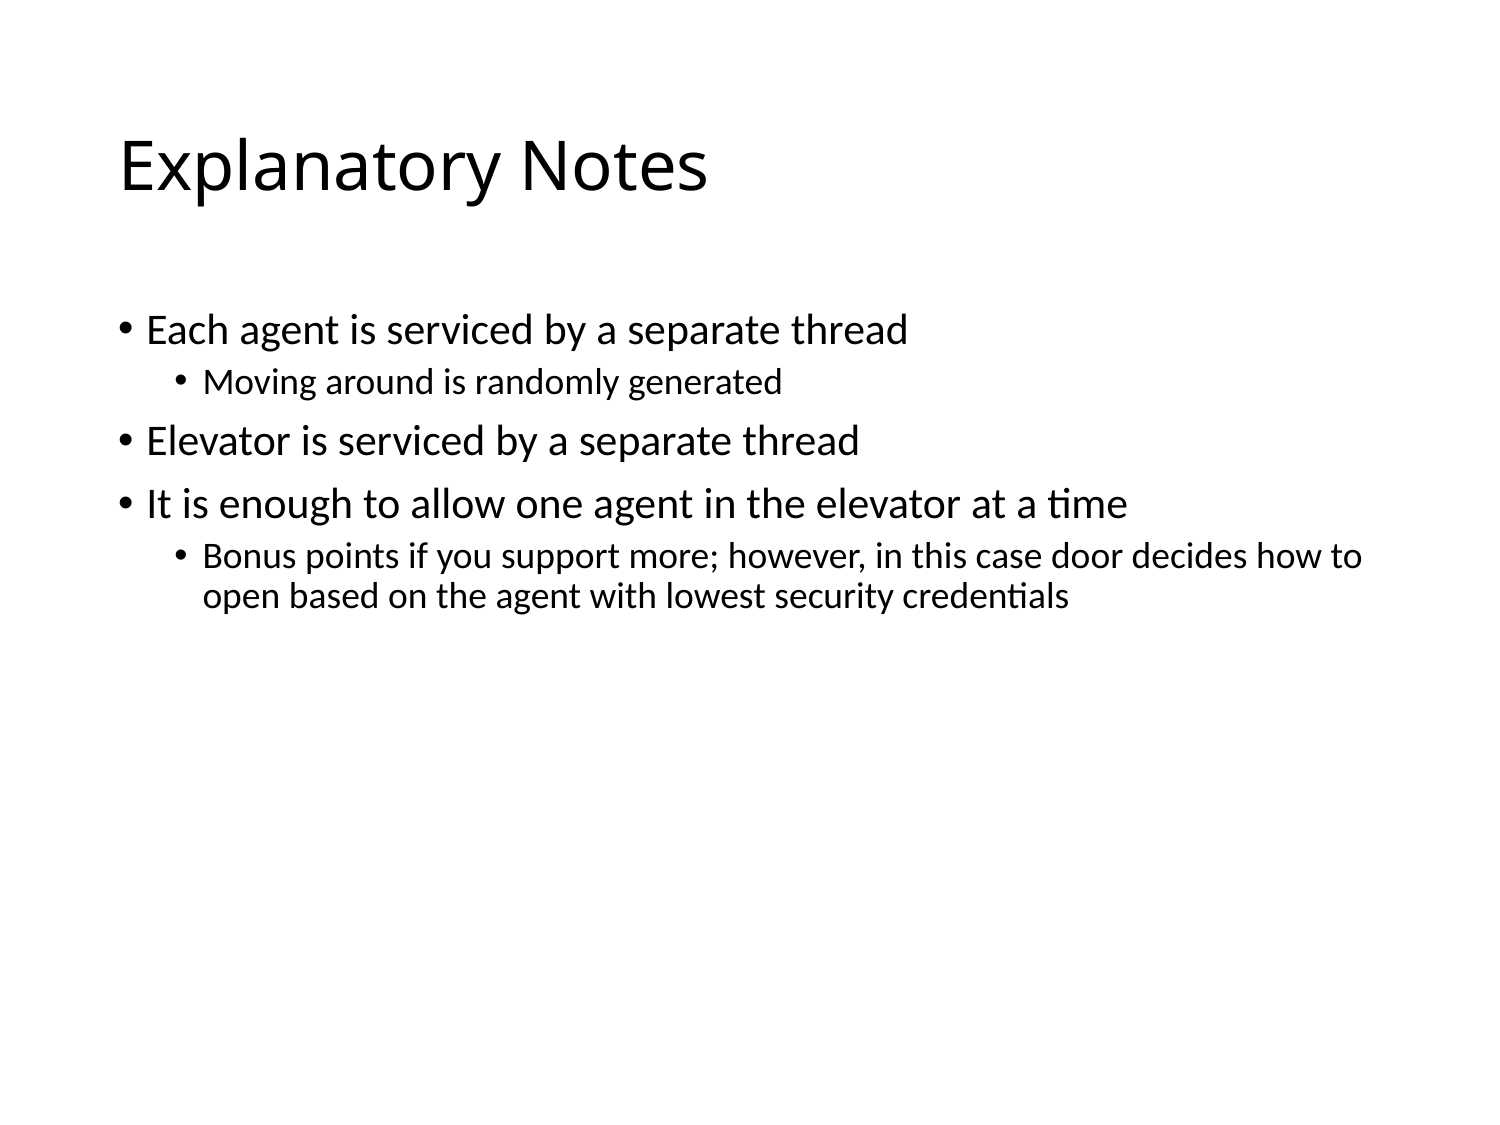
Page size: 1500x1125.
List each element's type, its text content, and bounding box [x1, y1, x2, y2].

title Explanatory Notes [103, 59, 1397, 278]
list Each agent is serviced by a separate thread Moving around is randomly generated Elevator is serviced by a separate thread It is enough to allow one agent in the elevator at a time Bonus points if you support more; however, in this case door decides how to open based on the agent with lowest security credentials [103, 299, 1397, 1014]
